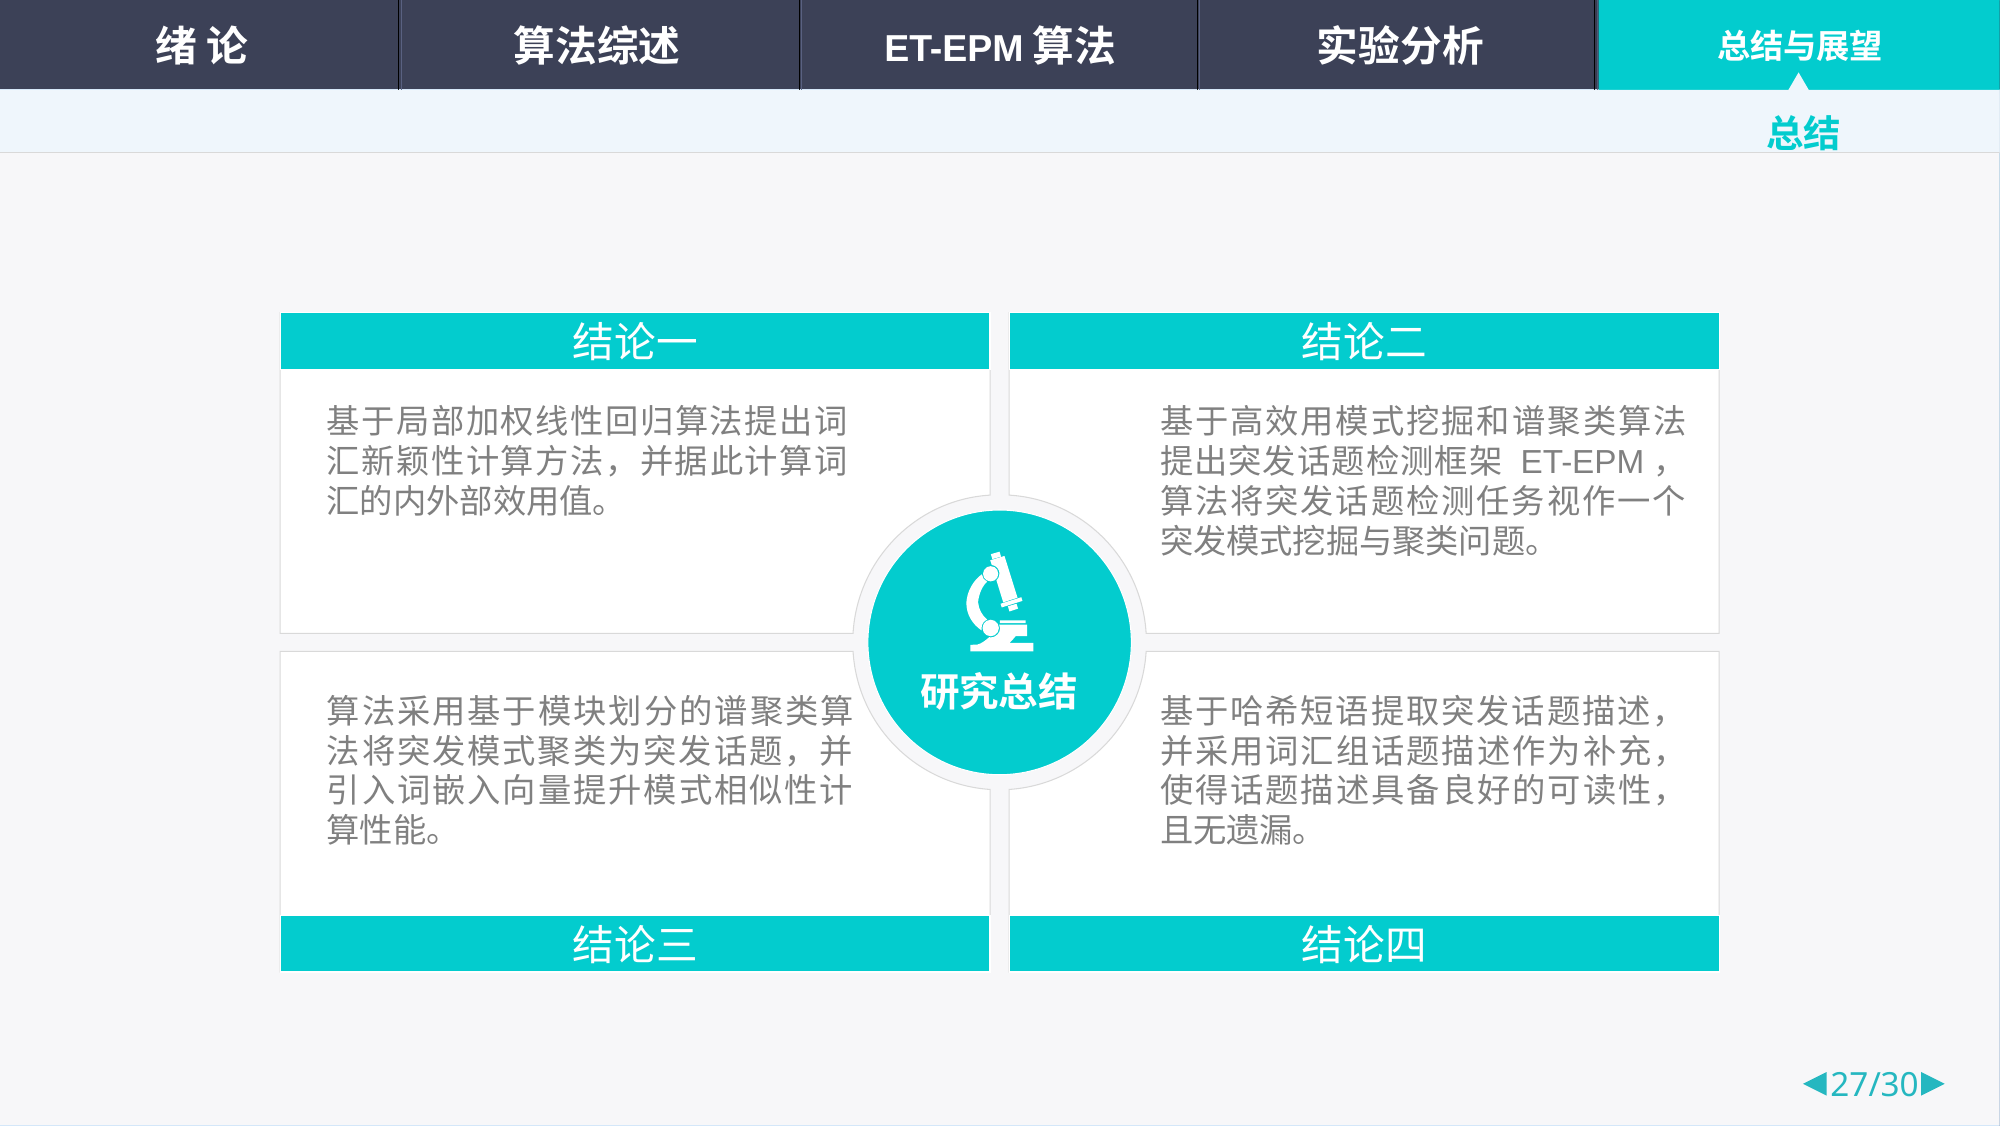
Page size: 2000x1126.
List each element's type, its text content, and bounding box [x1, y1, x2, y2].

text_box 基于高效用模式挖掘和谱聚类算法提出突发话题检测框架 ET-EPM，算法将突发话题检测任务视作一个突发模式挖掘与聚类问题。 [1140, 390, 1707, 570]
text_box 结论二 [1301, 315, 1427, 366]
text_box 结论四 [1301, 918, 1427, 969]
text_box [867, 510, 1132, 775]
text_box 结论一 [572, 315, 698, 366]
text_box [280, 651, 991, 915]
text_box 结论三 [572, 918, 698, 969]
text_box [1009, 312, 1720, 370]
text_box [1009, 651, 1720, 915]
text_box 算法采用基于模块划分的谱聚类算法将突发模式聚类为突发话题，并引入词嵌入向量提升模式相似性计算性能。 [306, 679, 874, 860]
text_box [1009, 370, 1720, 634]
text_box 基于哈希短语提取突发话题描述，并采用词汇组话题描述作为补充，使得话题描述具备良好的可读性，且无遗漏。 [1140, 679, 1707, 860]
text_box [1009, 915, 1720, 972]
text_box 基于局部加权线性回归算法提出词汇新颖性计算方法，并据此计算词汇的内外部效用值。 [306, 390, 868, 530]
text_box 总结 [1746, 77, 1862, 166]
text_box 研究总结 [899, 657, 1099, 725]
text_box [965, 551, 1034, 652]
text_box [280, 312, 991, 370]
text_box [280, 915, 991, 972]
text_box [280, 370, 991, 634]
